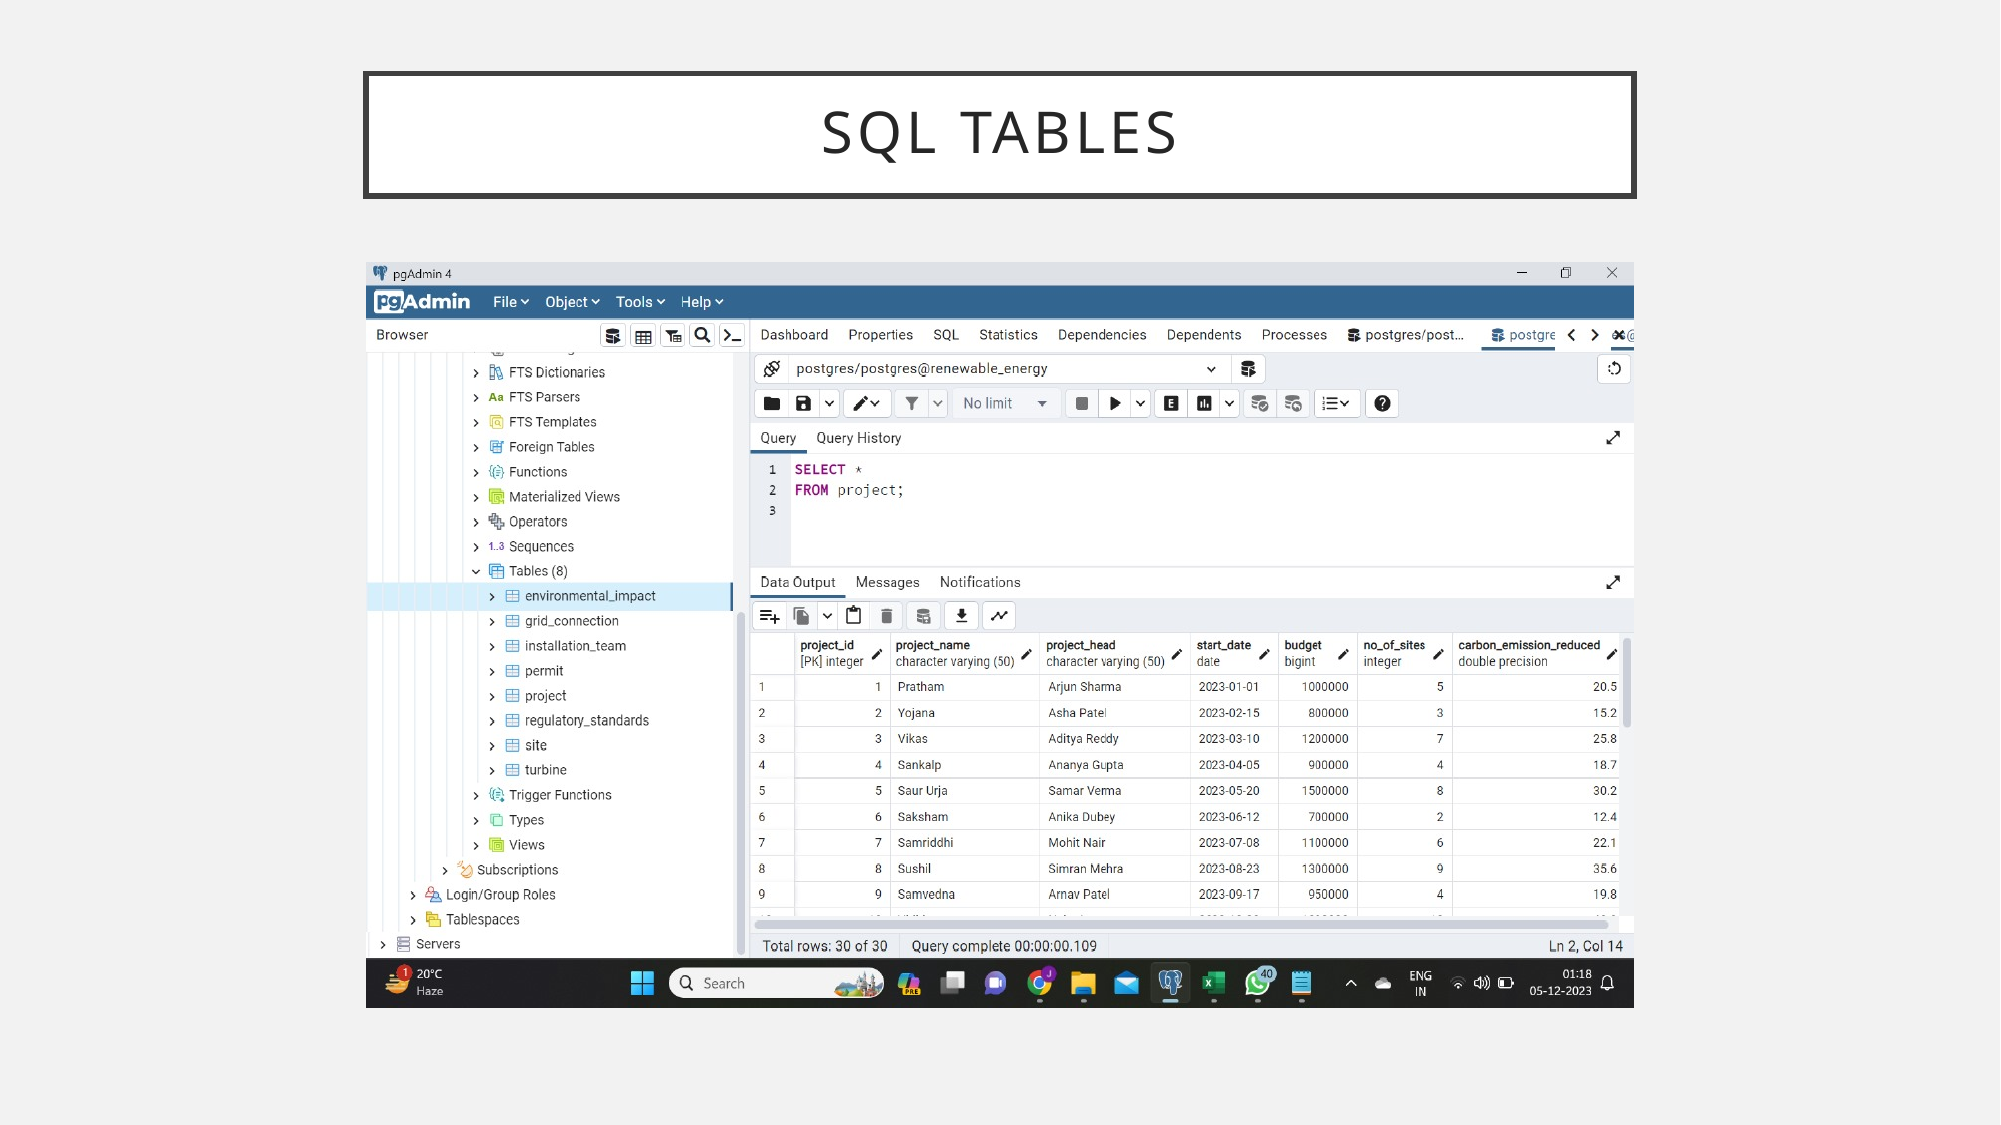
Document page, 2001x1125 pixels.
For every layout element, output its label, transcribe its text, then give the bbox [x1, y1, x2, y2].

title SQL TABLES [363, 71, 1637, 199]
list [365, 262, 1634, 1008]
